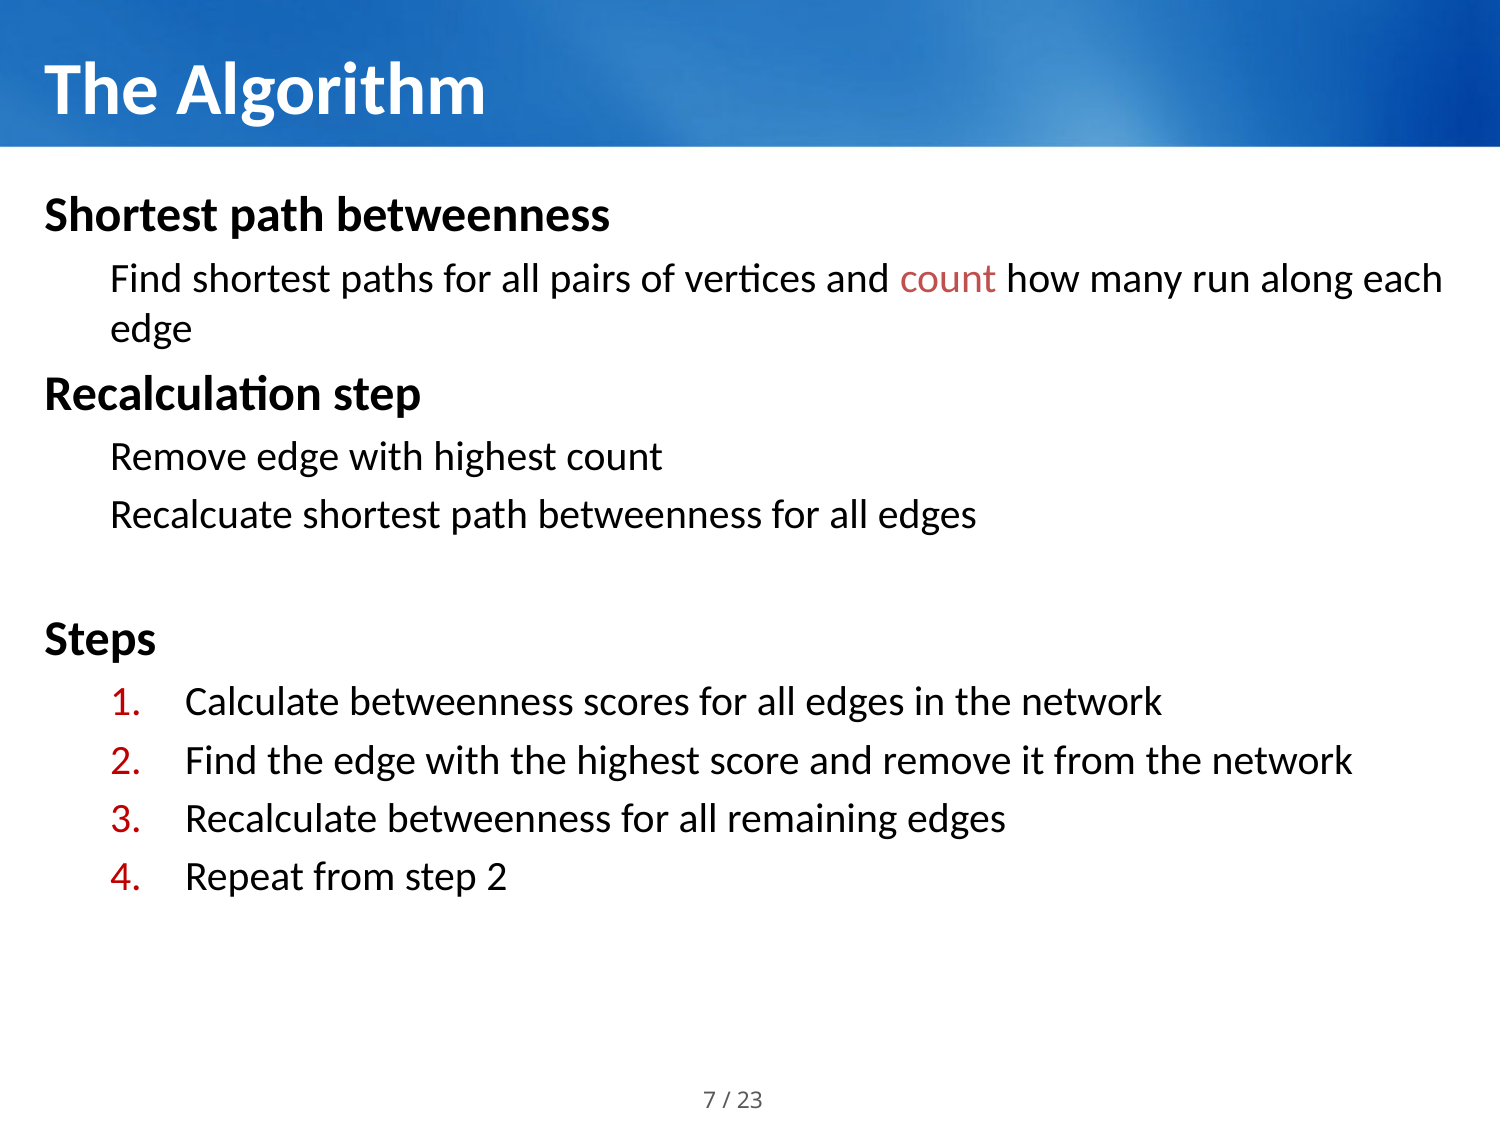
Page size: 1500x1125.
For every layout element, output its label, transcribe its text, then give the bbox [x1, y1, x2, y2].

list Shortest path betweenness Find shortest paths for all pairs of vertices and count how many run along each edge Recalculation step Remove edge with highest count Recalcuate shortest path betweenness for all edges Steps Calculate betweenness scores for all edges in the network Find the edge with the highest score and remove it from the network Recalculate betweenness for all remaining edges Repeat from step 2 [29, 174, 1471, 1071]
picture [0, 0, 1500, 1125]
title The Algorithm [29, 19, 1471, 149]
